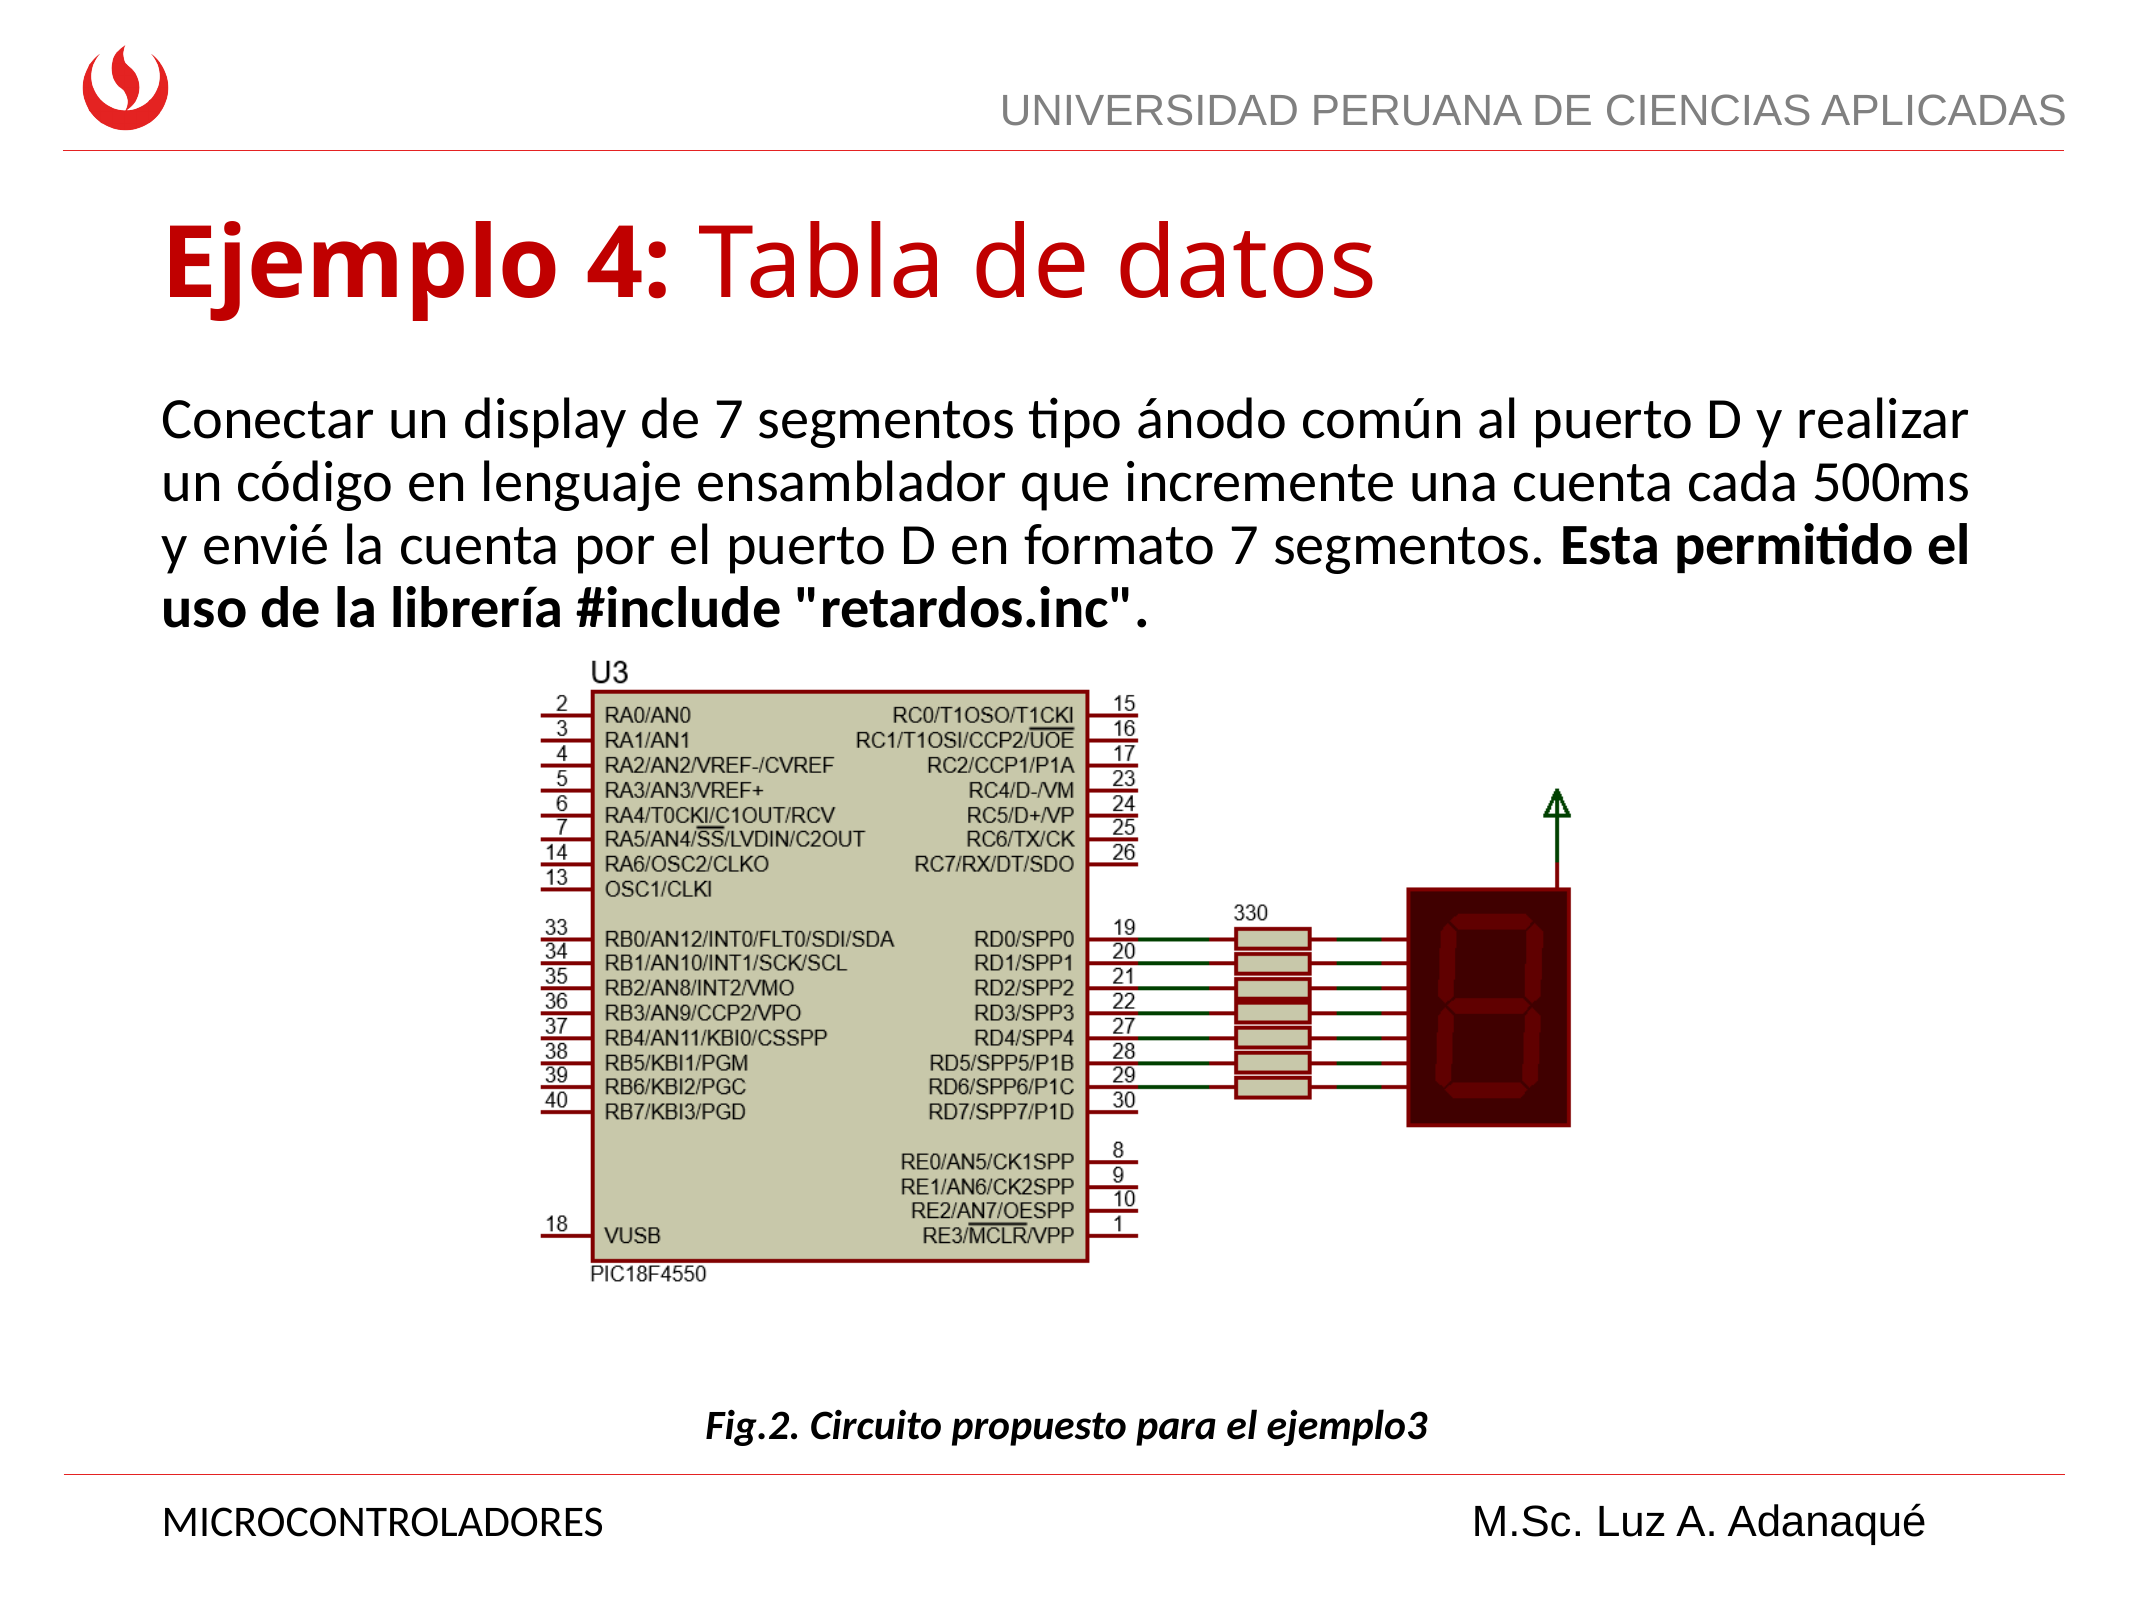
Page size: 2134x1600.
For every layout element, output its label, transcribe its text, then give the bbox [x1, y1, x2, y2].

title Ejemplo 4: Tabla de datos [146, 183, 1987, 348]
text_box Fig.2. Circuito propuesto para el ejemplo3 [610, 1380, 1523, 1465]
picture [53, 16, 197, 160]
picture [512, 632, 1625, 1325]
list Conectar un display de 7 segmentos tipo ánodo común al puerto D y realizar un código en lenguaje ensamblador que incremente una cuenta cada 500ms y envié la cuenta por el puerto D en formato 7 segmentos. Esta permitido el uso de la librería #include "retardos.inc". [146, 380, 1987, 1441]
